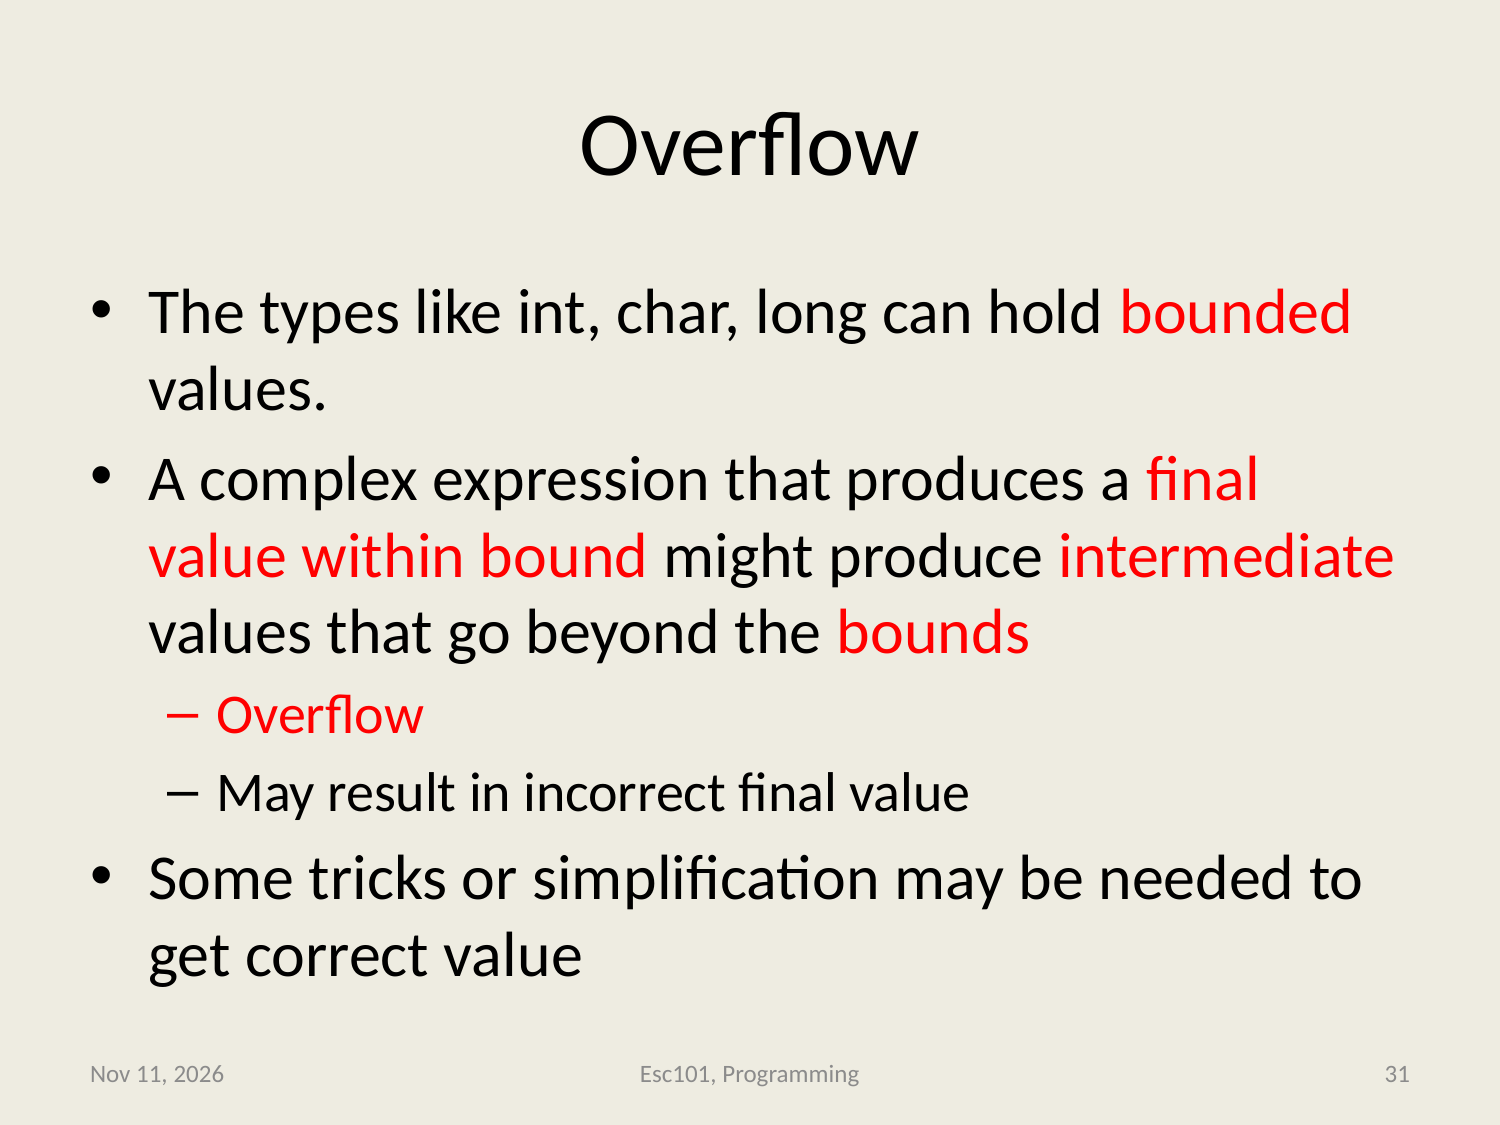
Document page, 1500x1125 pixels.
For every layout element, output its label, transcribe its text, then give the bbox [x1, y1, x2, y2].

slide_number Jan-17 [75, 1042, 425, 1103]
title Overflow [75, 45, 1425, 233]
footer Esc101, Programming [512, 1042, 988, 1103]
slide_number 31 [1074, 1042, 1425, 1103]
list The types like int, char, long can hold bounded values. A complex expression that produces a final value within bound might produce intermediate values that go beyond the bounds Overflow May result in incorrect final value Some tricks or simplification may be needed to get correct value [75, 262, 1425, 1005]
